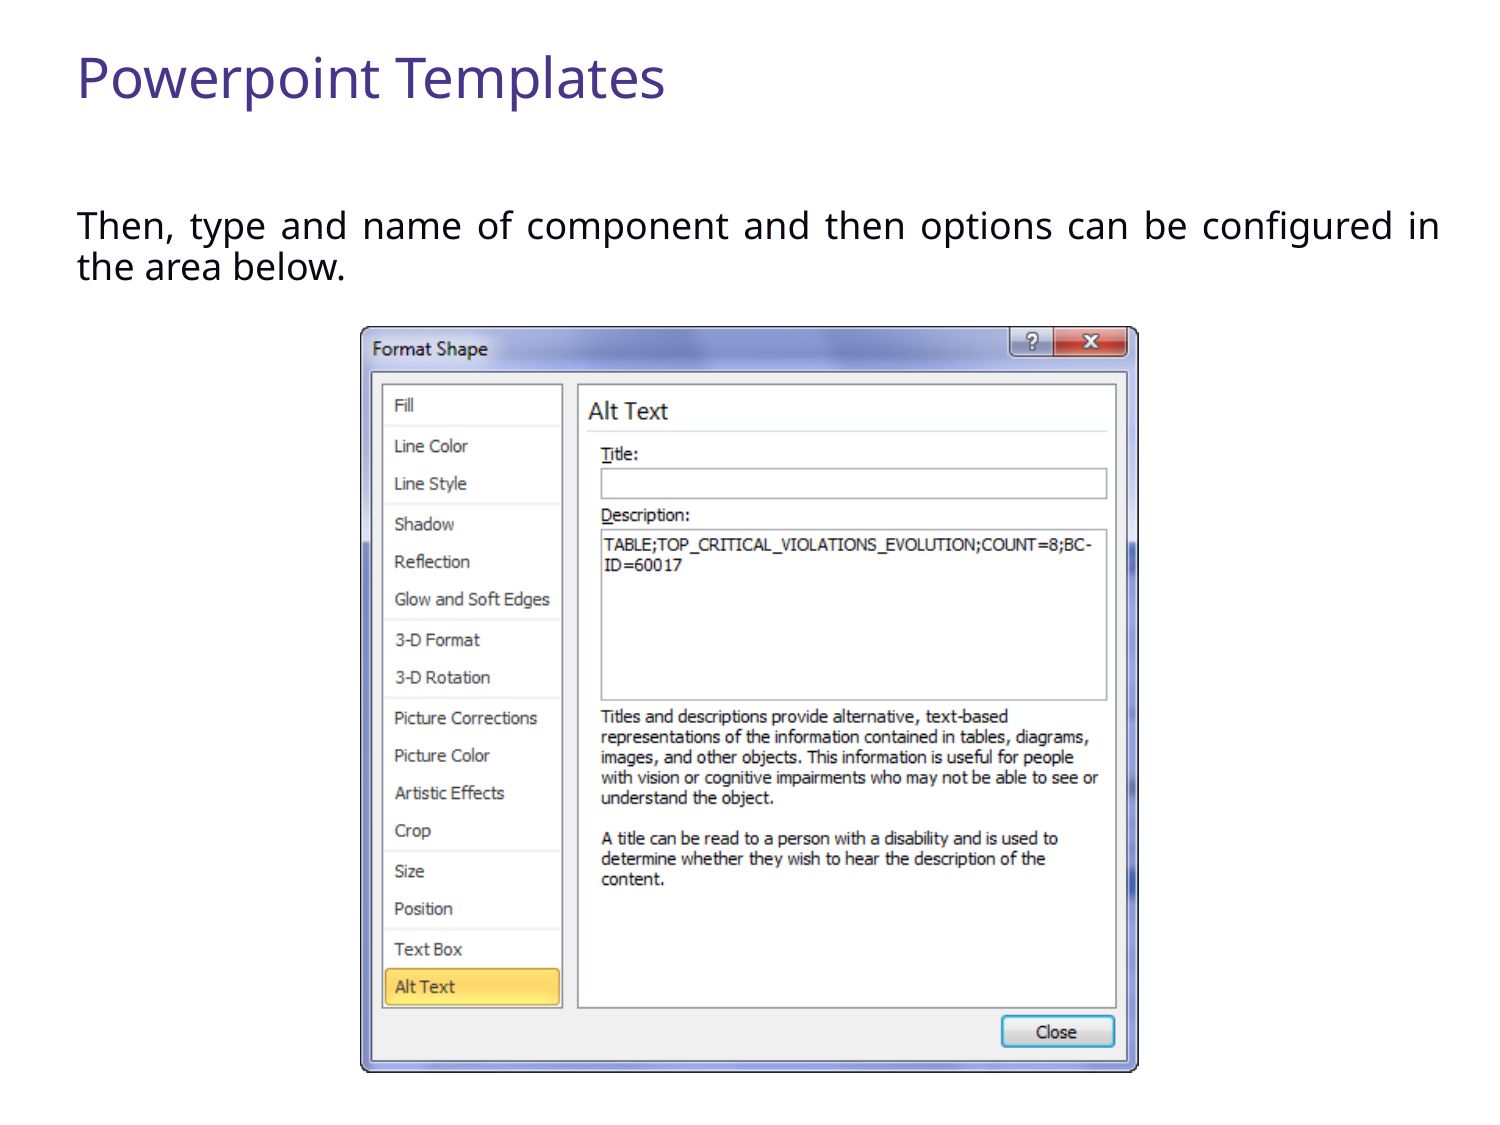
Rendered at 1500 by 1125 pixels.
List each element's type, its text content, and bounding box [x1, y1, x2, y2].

title Powerpoint Templates [61, 0, 1435, 160]
picture [359, 325, 1139, 1074]
list Then, type and name of component and then options can be configured in the area below. [61, 200, 1457, 327]
